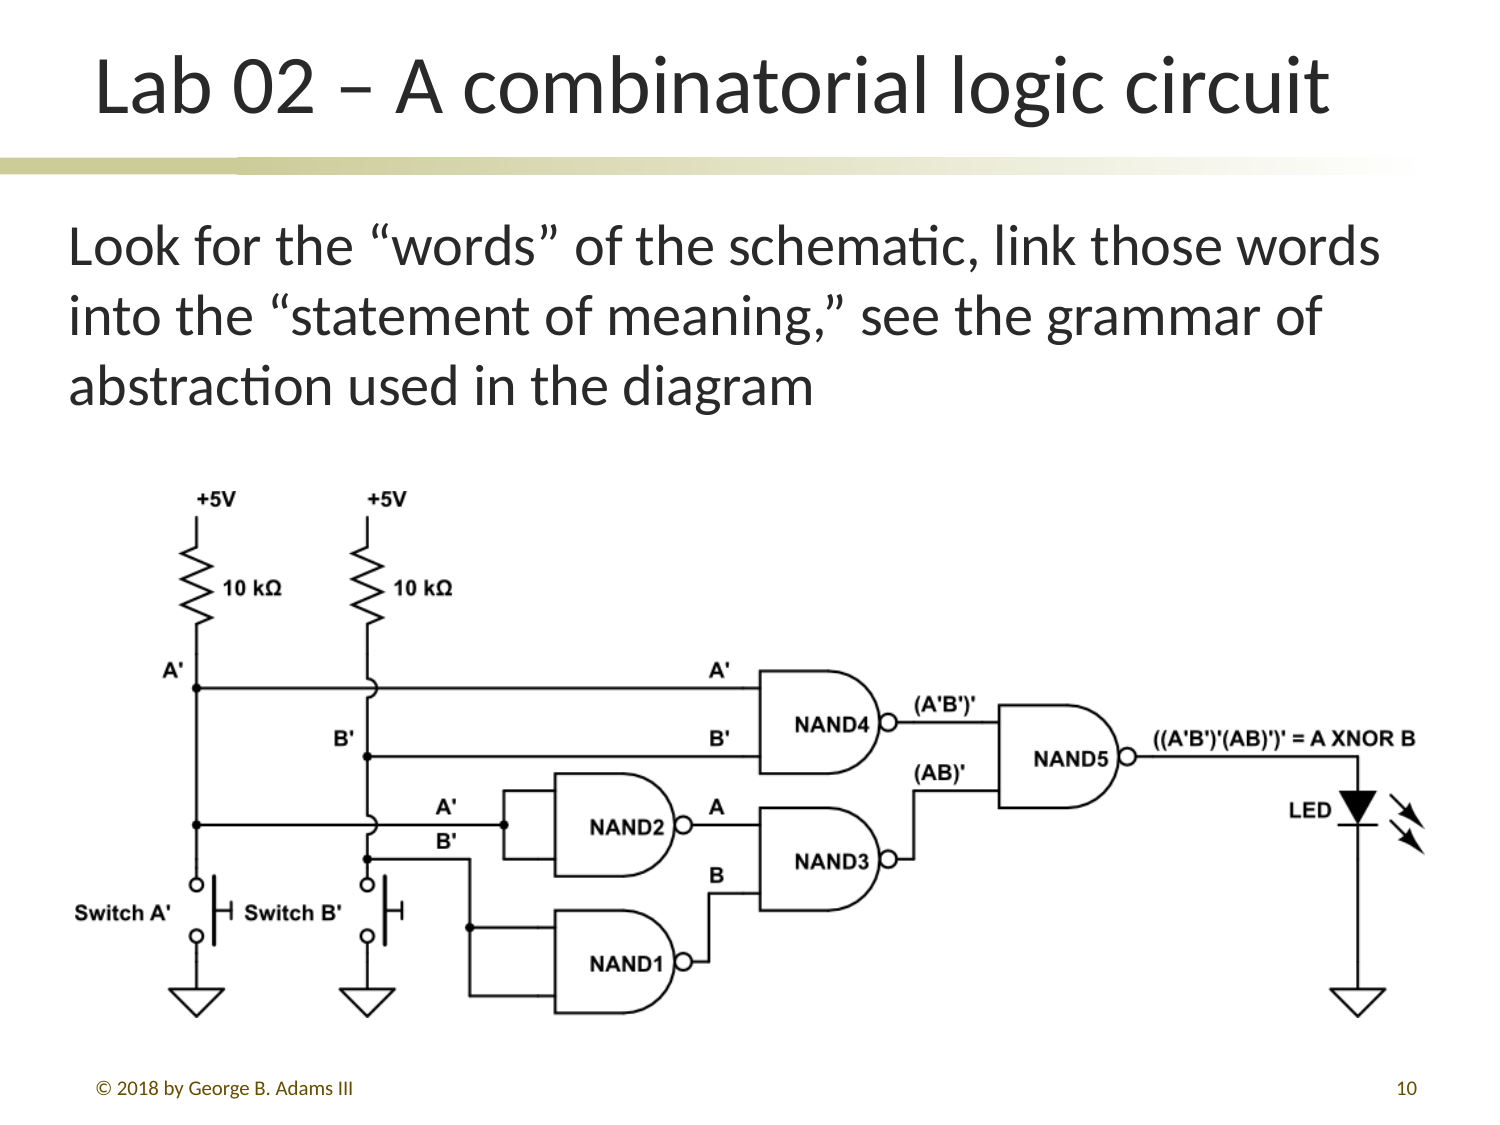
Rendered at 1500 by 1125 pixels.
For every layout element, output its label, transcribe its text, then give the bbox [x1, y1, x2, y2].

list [74, 383, 1426, 1125]
slide_number 94 [1429, 1067, 1433, 1099]
text_box Look for the “words” of the schematic, link those words into the “statement of meaning,” see the grammar of abstraction used in the diagram [54, 200, 1457, 425]
title Lab 02 – A combinatorial logic circuit [79, 15, 1432, 139]
